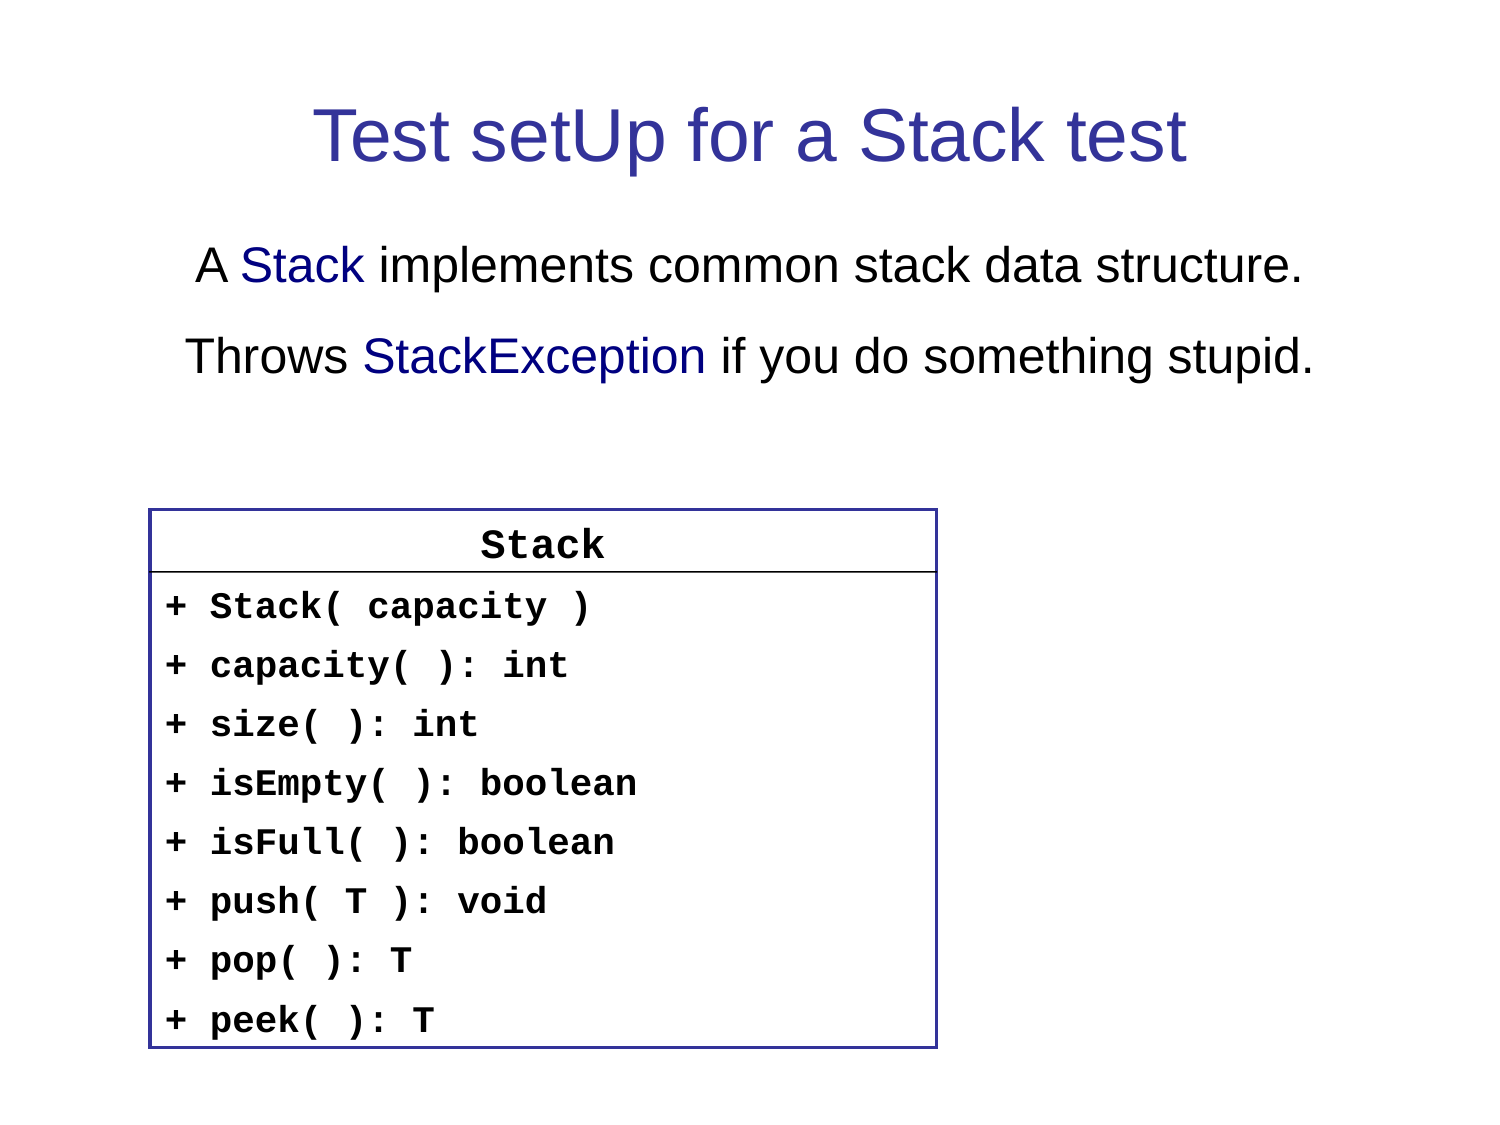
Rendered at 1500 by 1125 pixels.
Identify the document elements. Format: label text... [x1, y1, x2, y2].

text_box Test setUp for a Stack test [100, 42, 1400, 185]
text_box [149, 509, 937, 1048]
text_box A Stack implements common stack data structure. Throws StackException if you do something stupid. [100, 224, 1400, 465]
